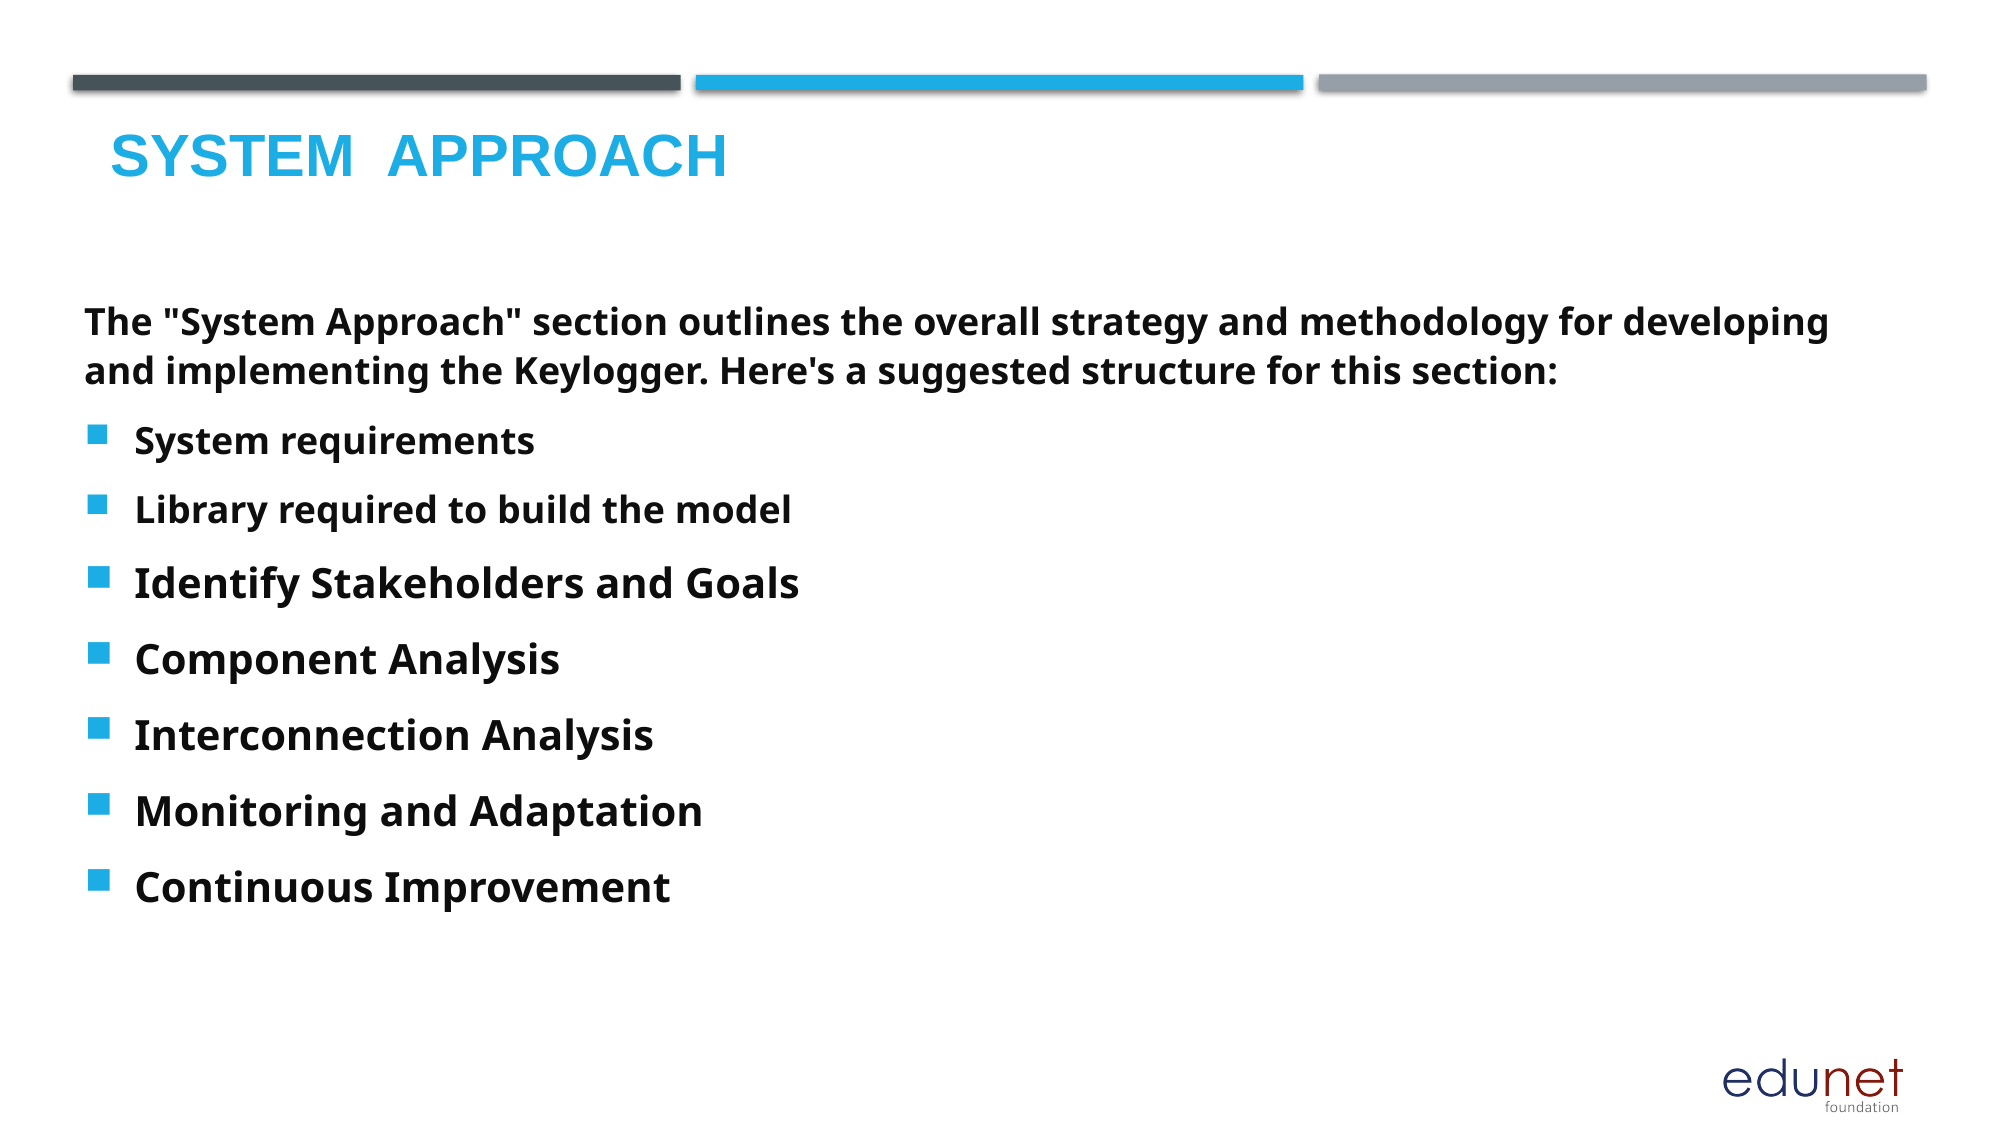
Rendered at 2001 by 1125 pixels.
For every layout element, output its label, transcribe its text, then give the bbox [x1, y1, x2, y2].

picture [1719, 1056, 1905, 1116]
title System Approach [95, 108, 1905, 196]
list The "System Approach" section outlines the overall strategy and methodology for developing and implementing the Keylogger. Here's a suggested structure for this section: System requirements Library required to build the model Identify Stakeholders and Goals Component Analysis Interconnection Analysis Monitoring and Adaptation Continuous Improvement [69, 223, 1905, 981]
